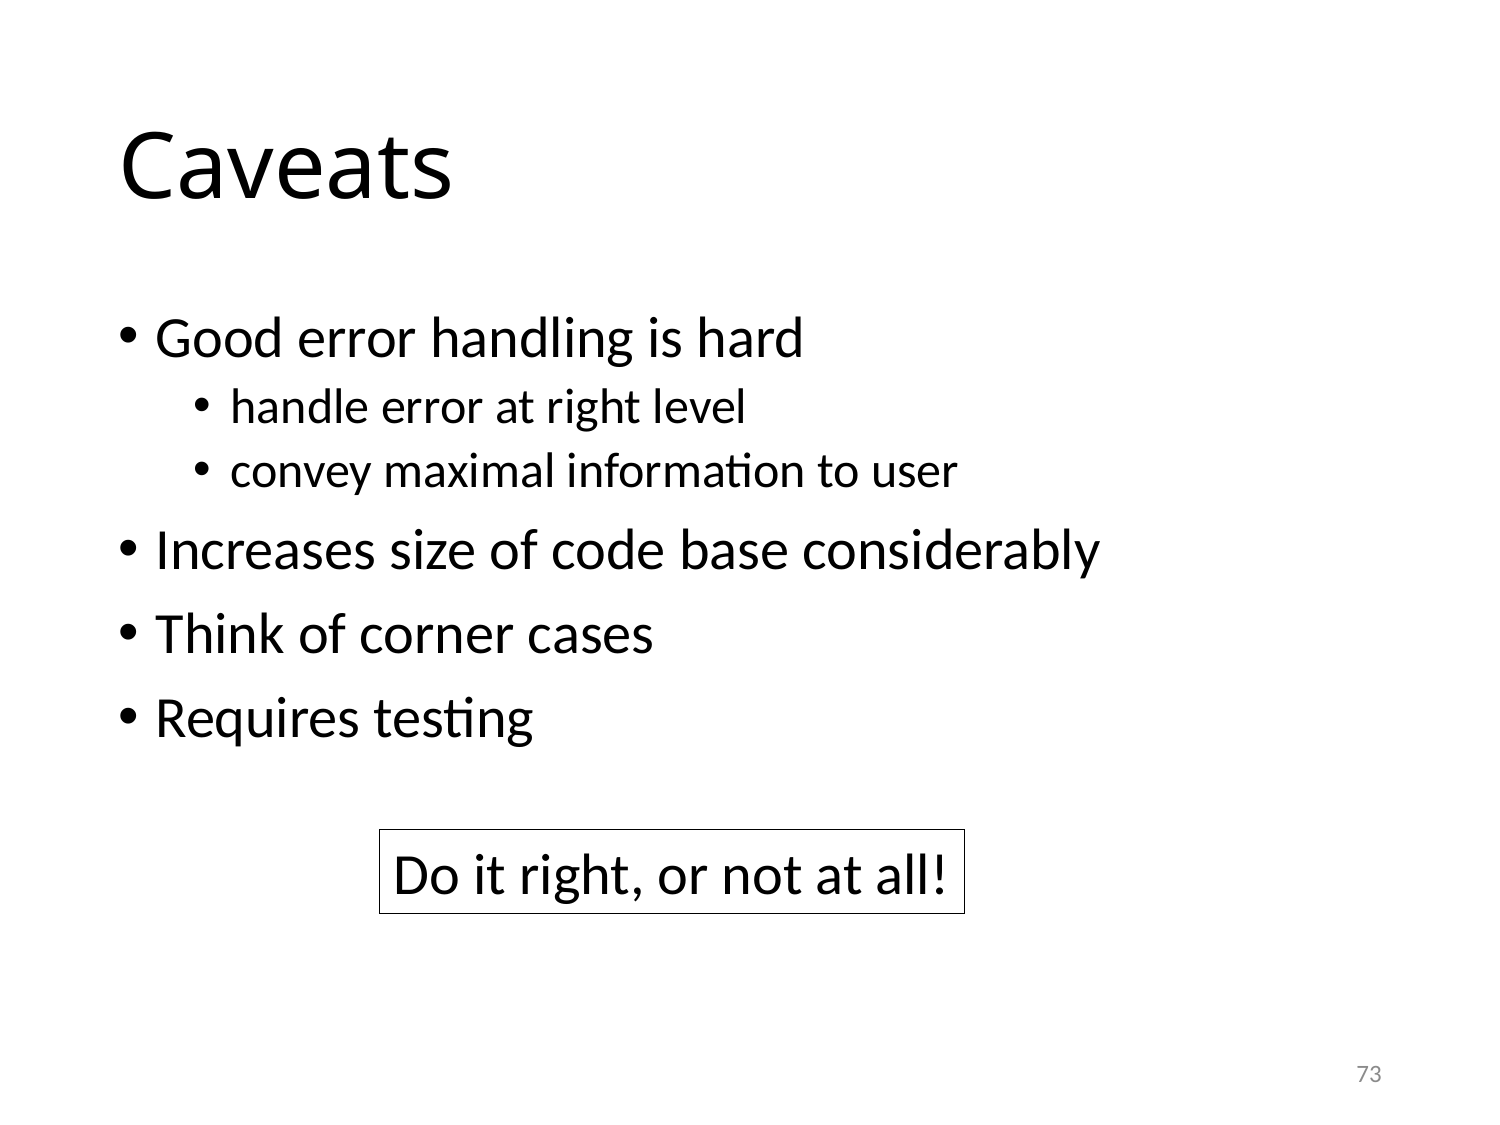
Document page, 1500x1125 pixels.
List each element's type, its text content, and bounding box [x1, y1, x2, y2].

title Caveats [103, 59, 1397, 278]
list Good error handling is hard handle error at right level convey maximal information to user Increases size of code base considerably Think of corner cases Requires testing [103, 299, 1397, 1014]
text_box Do it right, or not at all! [379, 829, 965, 914]
slide_number 73 [1059, 1042, 1397, 1103]
